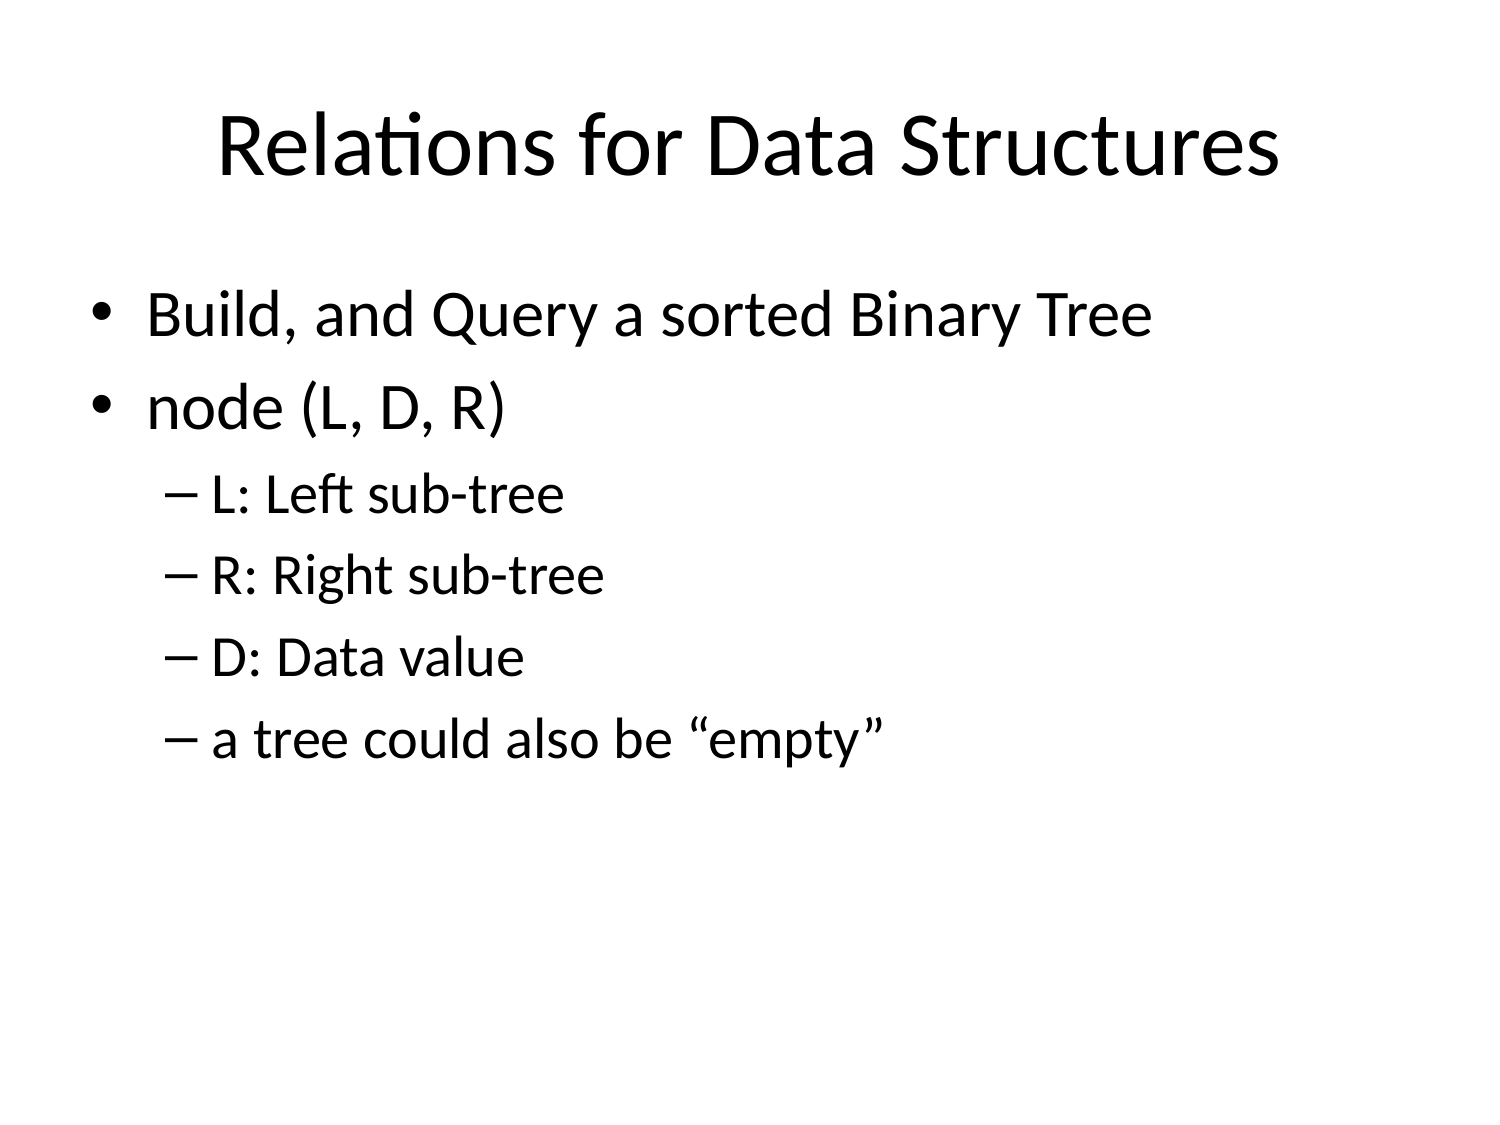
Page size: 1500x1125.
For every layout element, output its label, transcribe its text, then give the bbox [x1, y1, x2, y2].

list Build, and Query a sorted Binary Tree node (L, D, R) L: Left sub-tree R: Right sub-tree D: Data value a tree could also be “empty” [75, 262, 1425, 1005]
title Relations for Data Structures [75, 45, 1425, 233]
